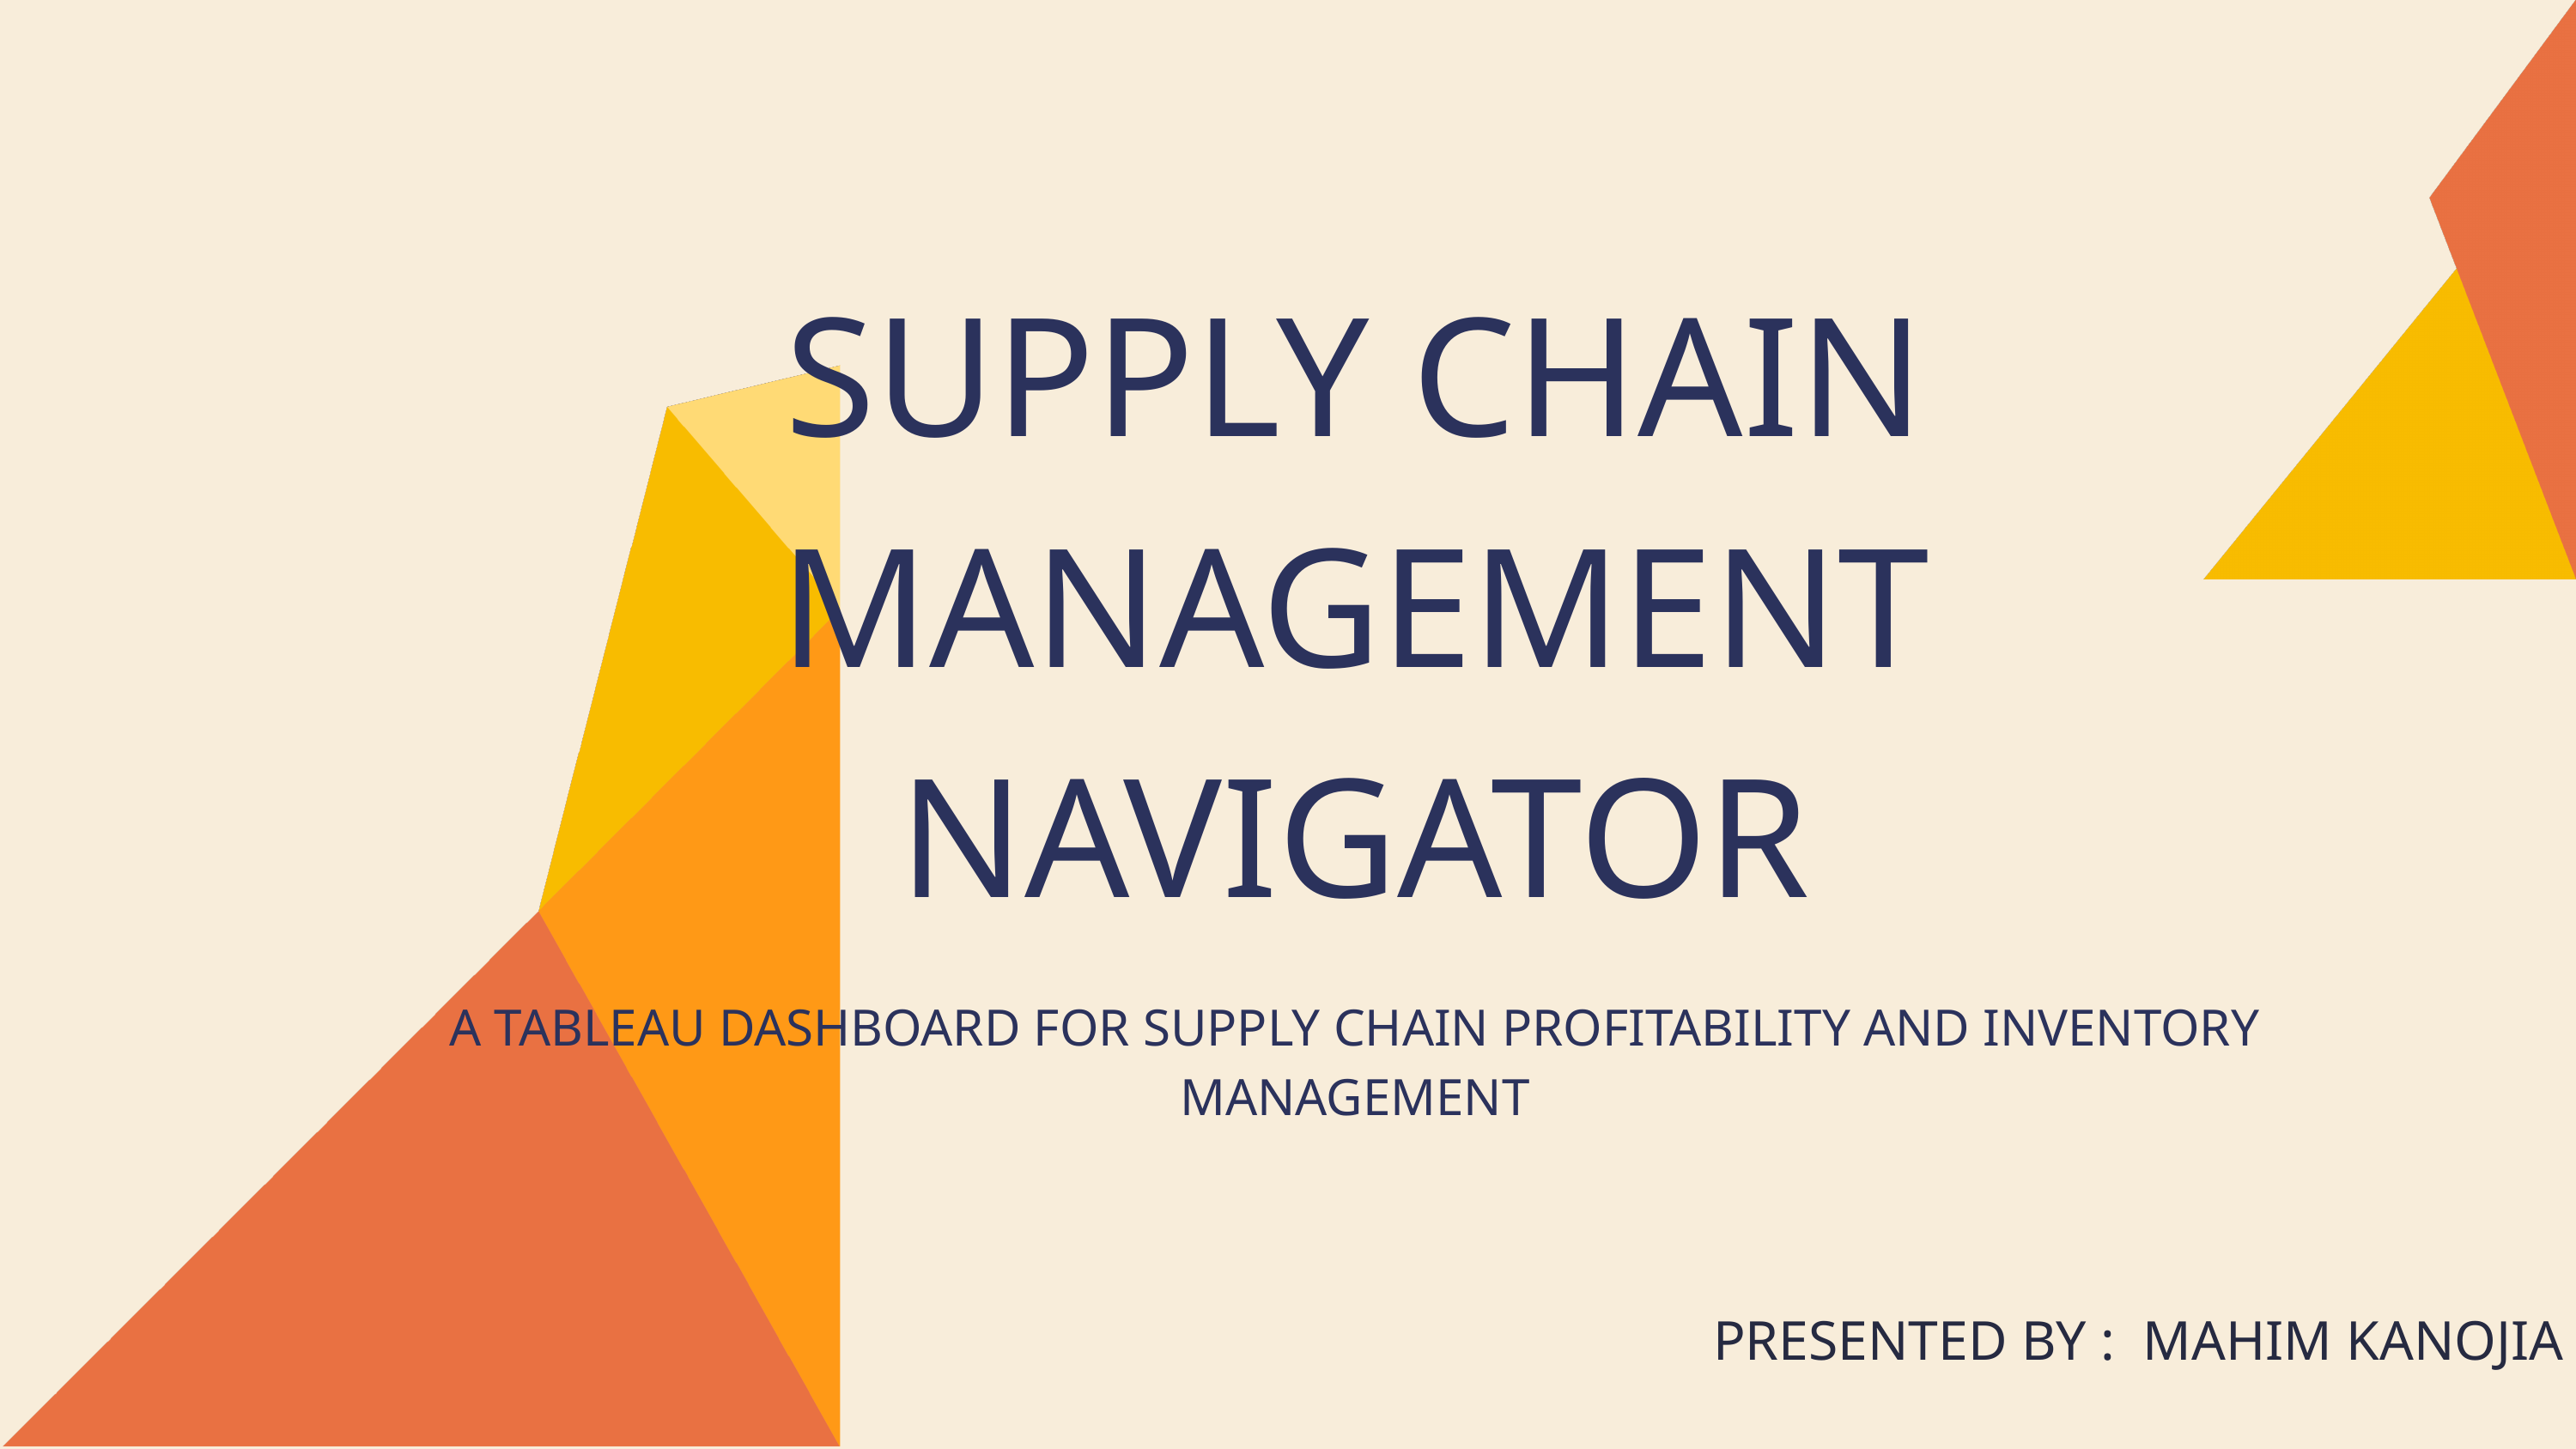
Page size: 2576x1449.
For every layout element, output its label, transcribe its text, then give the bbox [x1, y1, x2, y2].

text_box SUPPLY CHAIN MANAGEMENT NAVIGATOR [447, 239, 2262, 931]
text_box A TABLEAU DASHBOARD FOR SUPPLY CHAIN PROFITABILITY AND INVENTORY MANAGEMENT [447, 985, 2262, 1126]
text_box PRESENTED BY : MAHIM KANOJIA [1613, 1295, 2576, 1371]
text_box [2203, 0, 2576, 579]
text_box [3, 365, 841, 1446]
